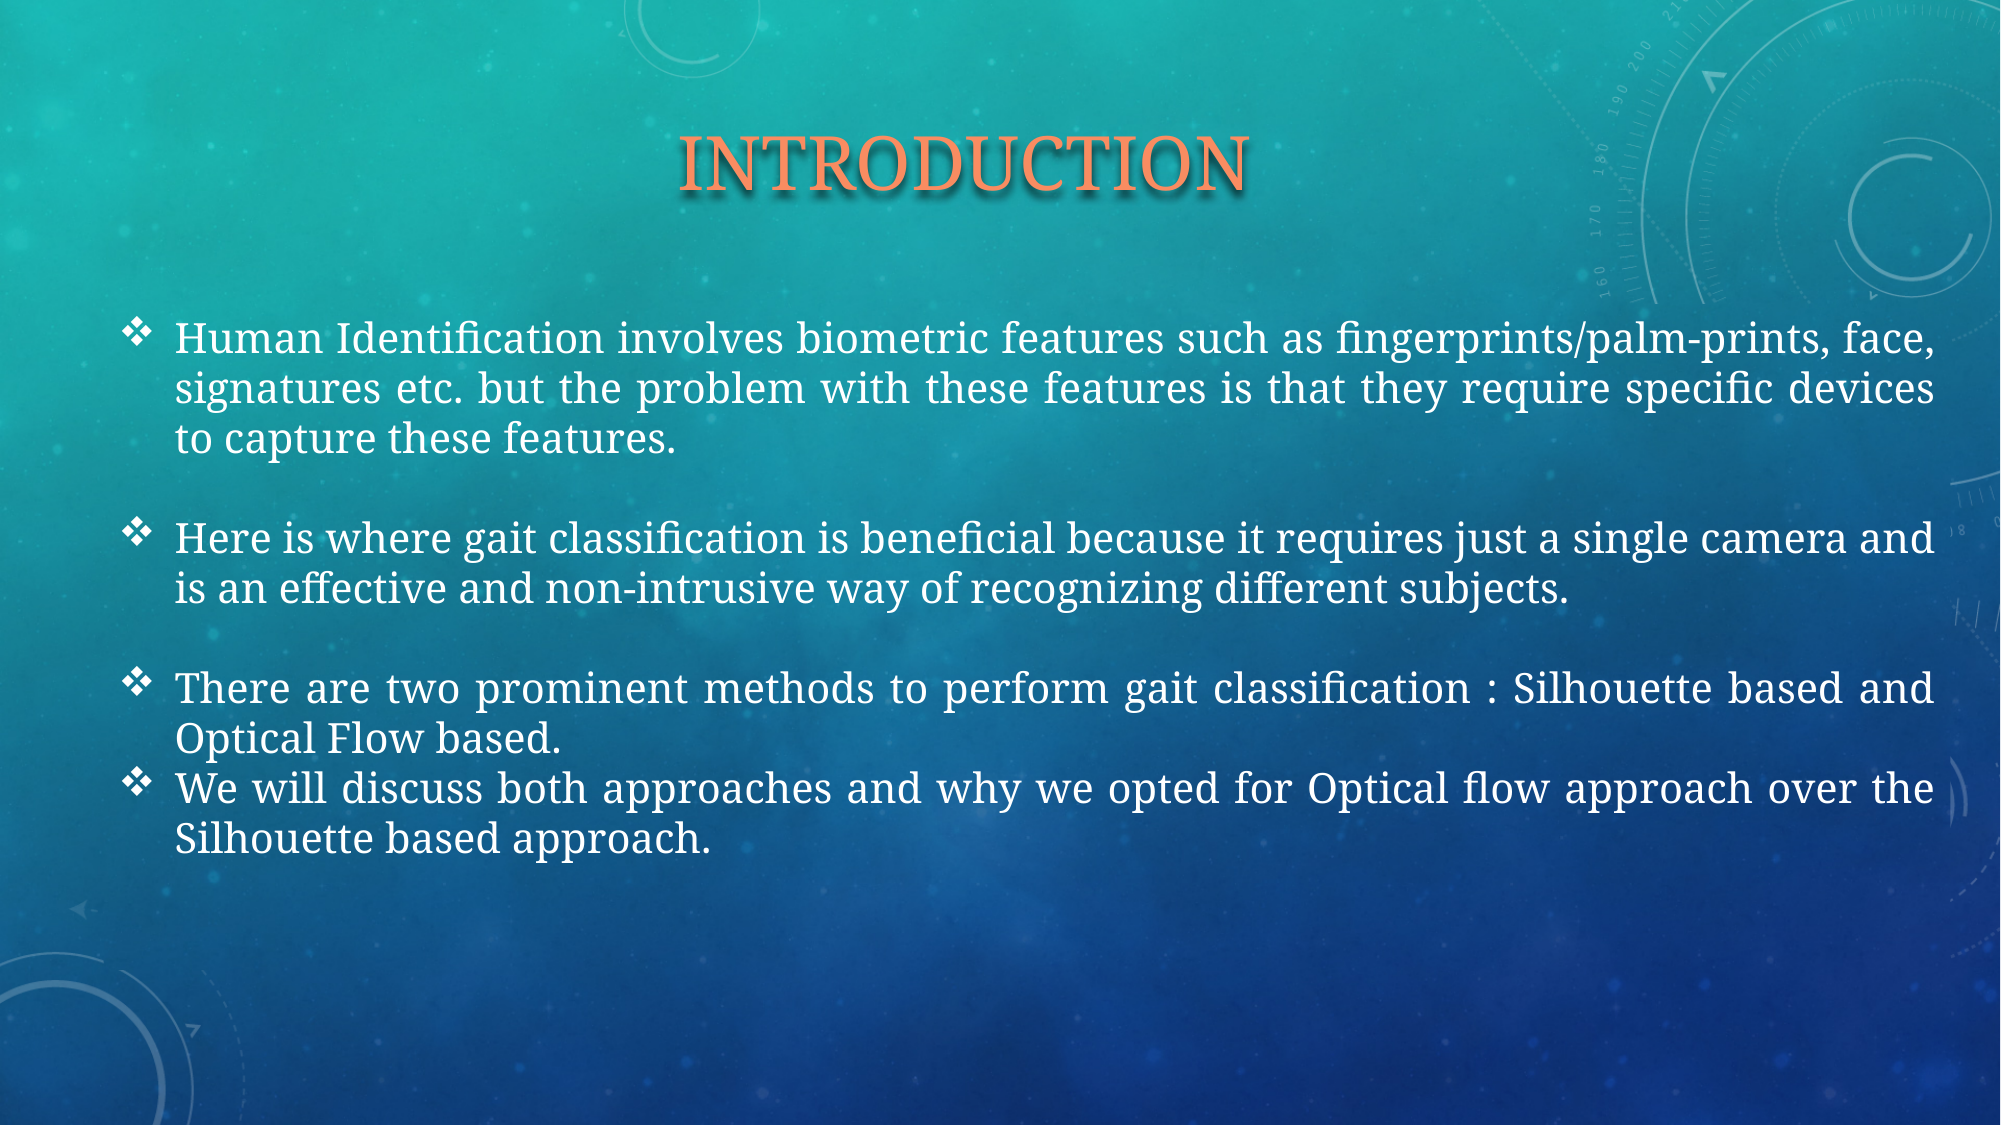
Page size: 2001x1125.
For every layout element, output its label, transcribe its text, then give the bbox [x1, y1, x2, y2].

title Introduction [133, 41, 1796, 281]
picture [0, 0, 2001, 1125]
text_box Human Identification involves biometric features such as fingerprints/palm-prints, face, signatures etc. but the problem with these features is that they require specific devices to capture these features. Here is where gait classification is beneficial because it requires just a single camera and is an effective and non-intrusive way of recognizing different subjects. There are two prominent methods to perform gait classification : Silhouette based and Optical Flow based. We will discuss both approaches and why we opted for Optical flow approach over the Silhouette based approach. [103, 304, 1951, 970]
